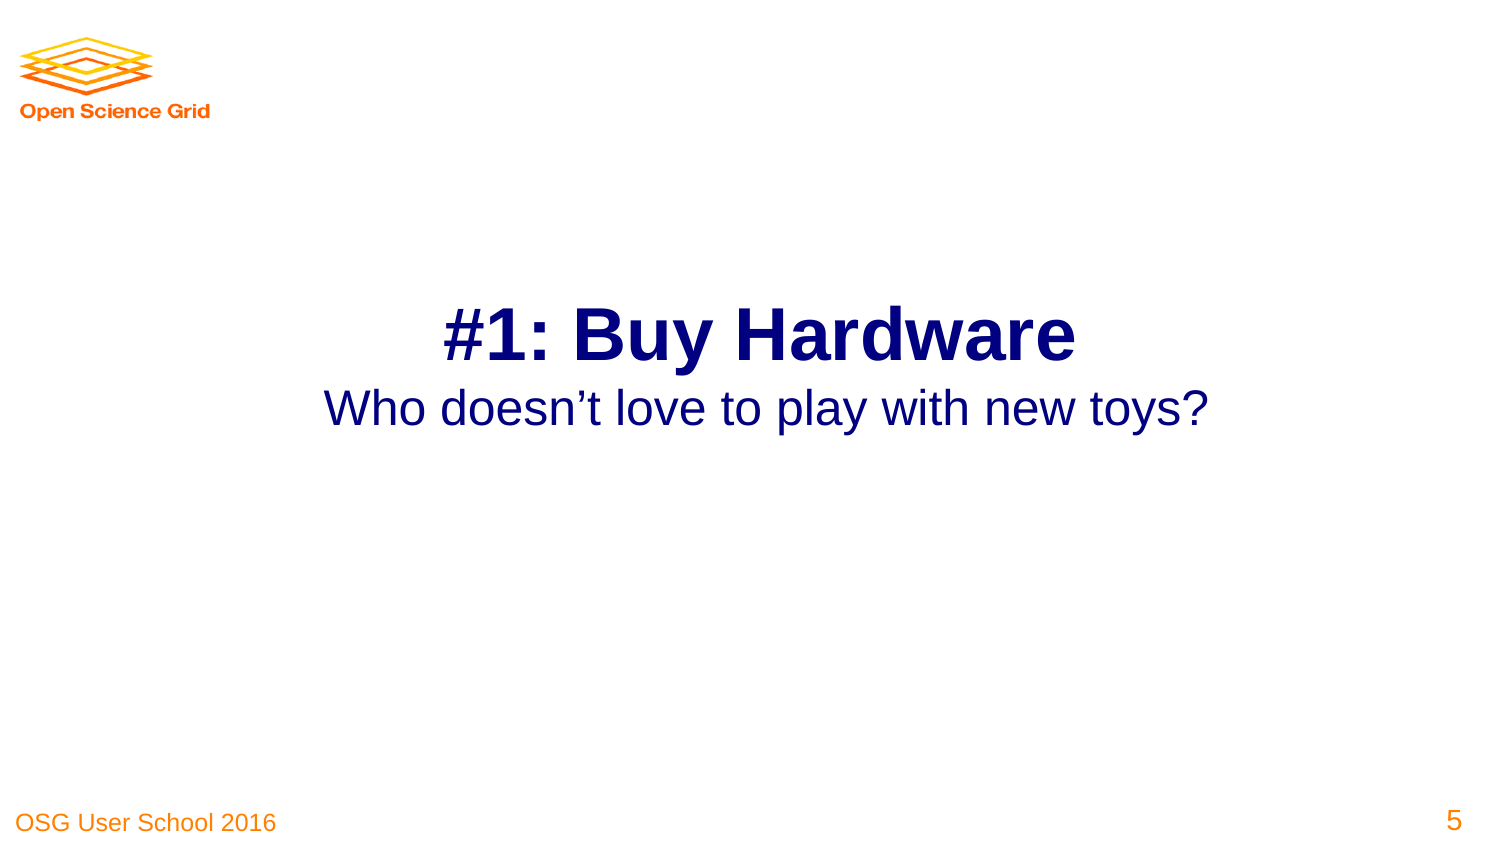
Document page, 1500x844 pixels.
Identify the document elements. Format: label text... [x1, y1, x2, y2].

slide_number ‹#› [1431, 787, 1500, 844]
subtitle Who doesn’t love to play with new toys? [95, 360, 1405, 489]
title #1: Buy Hardware [155, 235, 1345, 360]
picture [0, 20, 229, 134]
